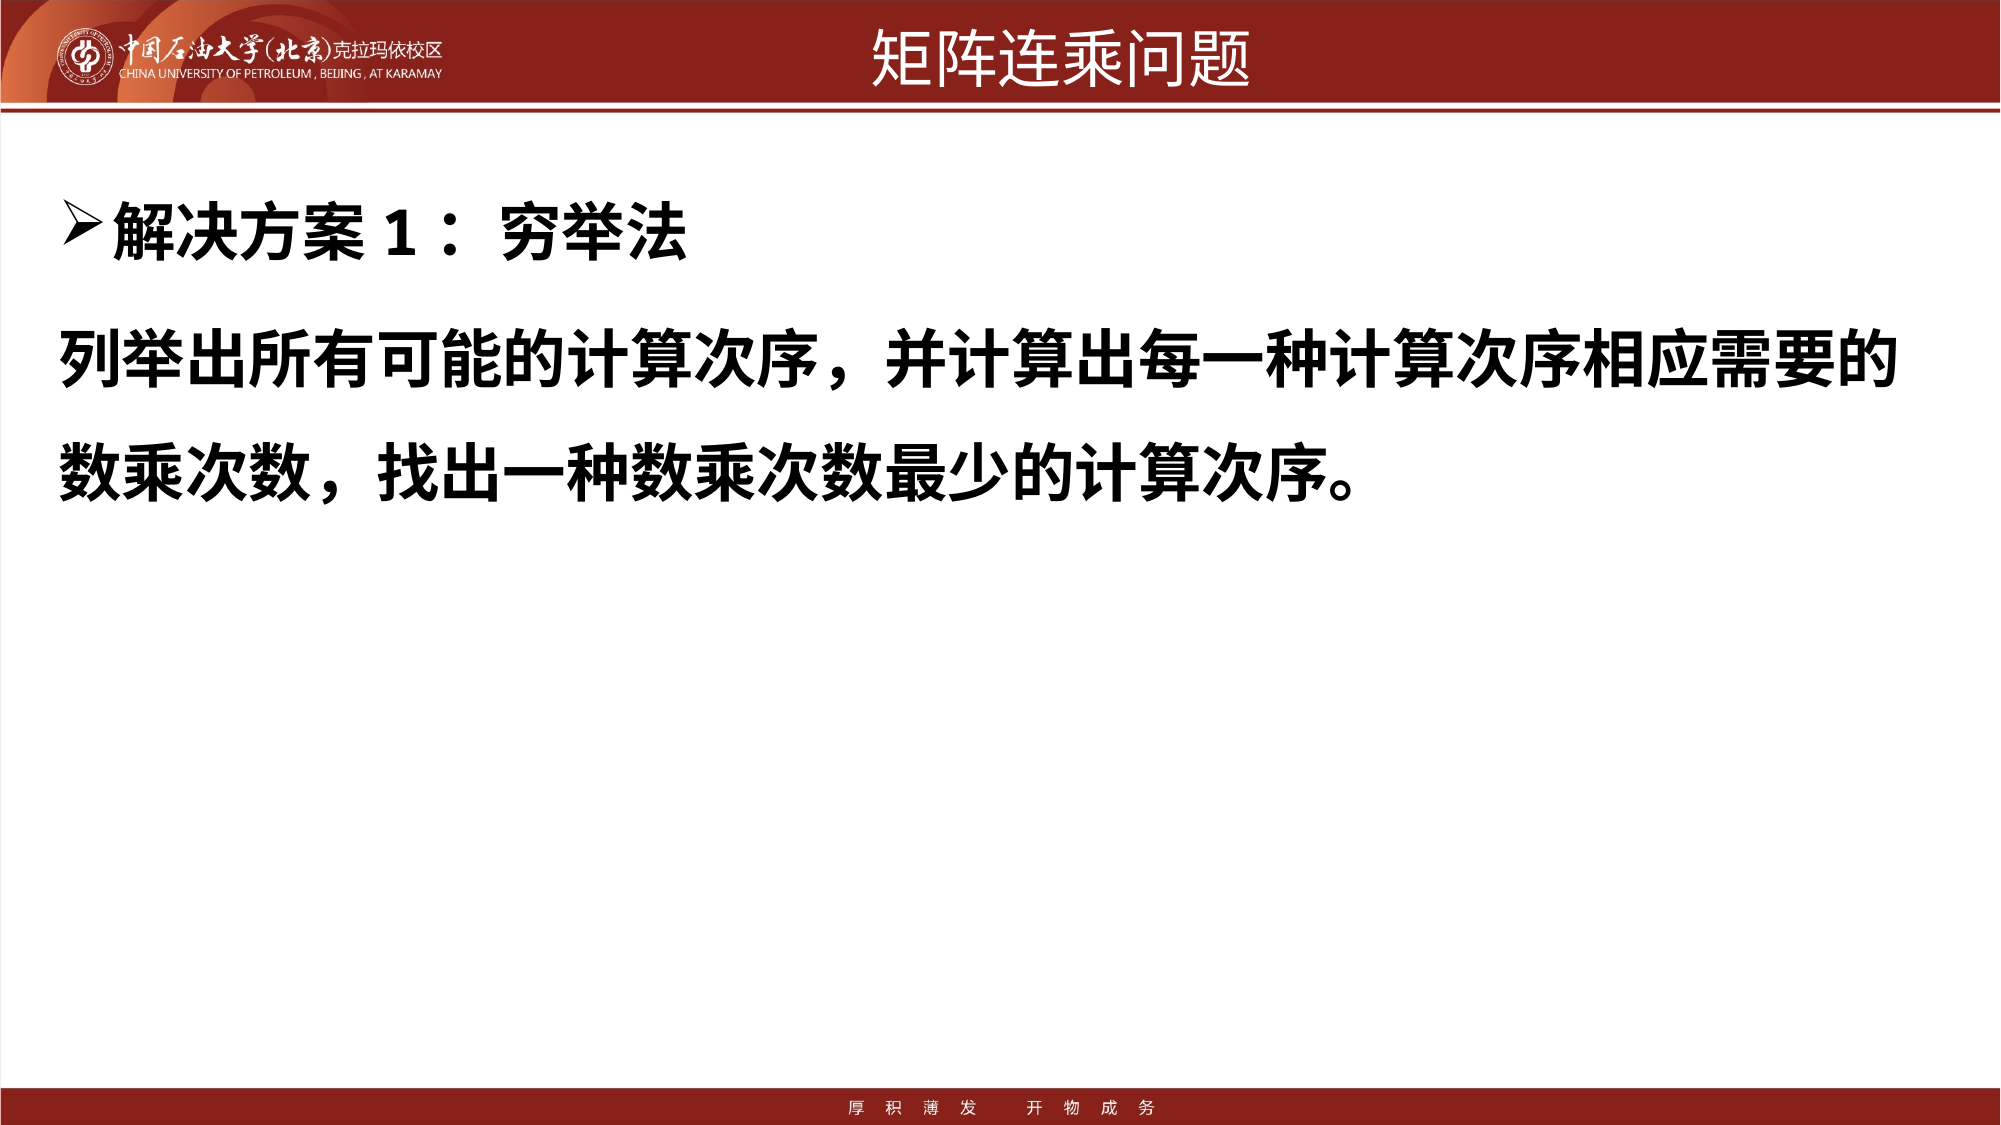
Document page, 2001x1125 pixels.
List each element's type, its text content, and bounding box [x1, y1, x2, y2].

list 解决方案1：穷举法 列举出所有可能的计算次序，并计算出每一种计算次序相应需要的数乘次数，找出一种数乘次数最少的计算次序。 [43, 146, 1952, 1024]
title 矩阵连乘问题 [426, 11, 1697, 89]
picture [0, 0, 2001, 1125]
